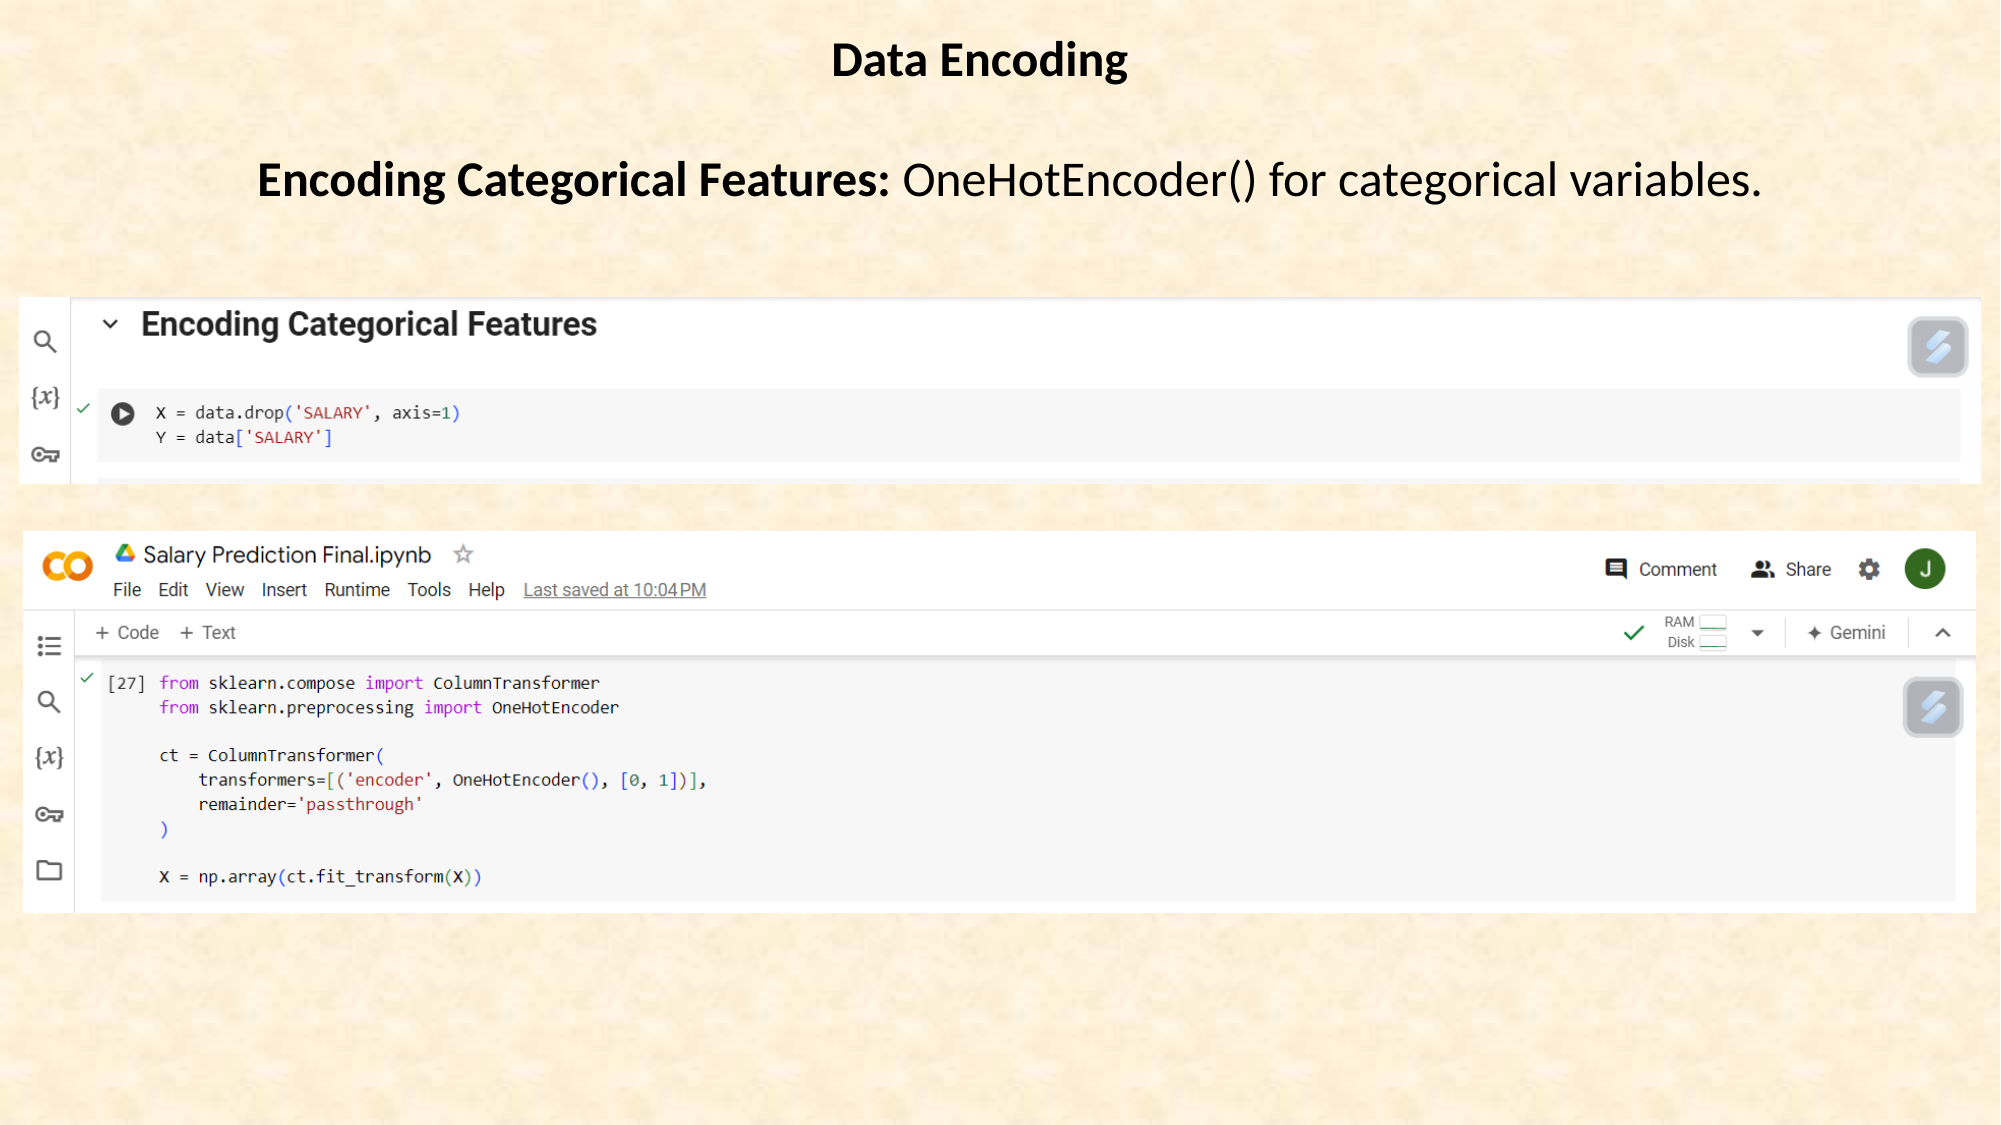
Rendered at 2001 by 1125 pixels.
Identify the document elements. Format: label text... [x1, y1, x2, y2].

text_box Data Encoding Encoding Categorical Features: OneHotEncoder() for categorical variables. [62, 19, 1915, 260]
picture [0, 0, 2001, 1125]
